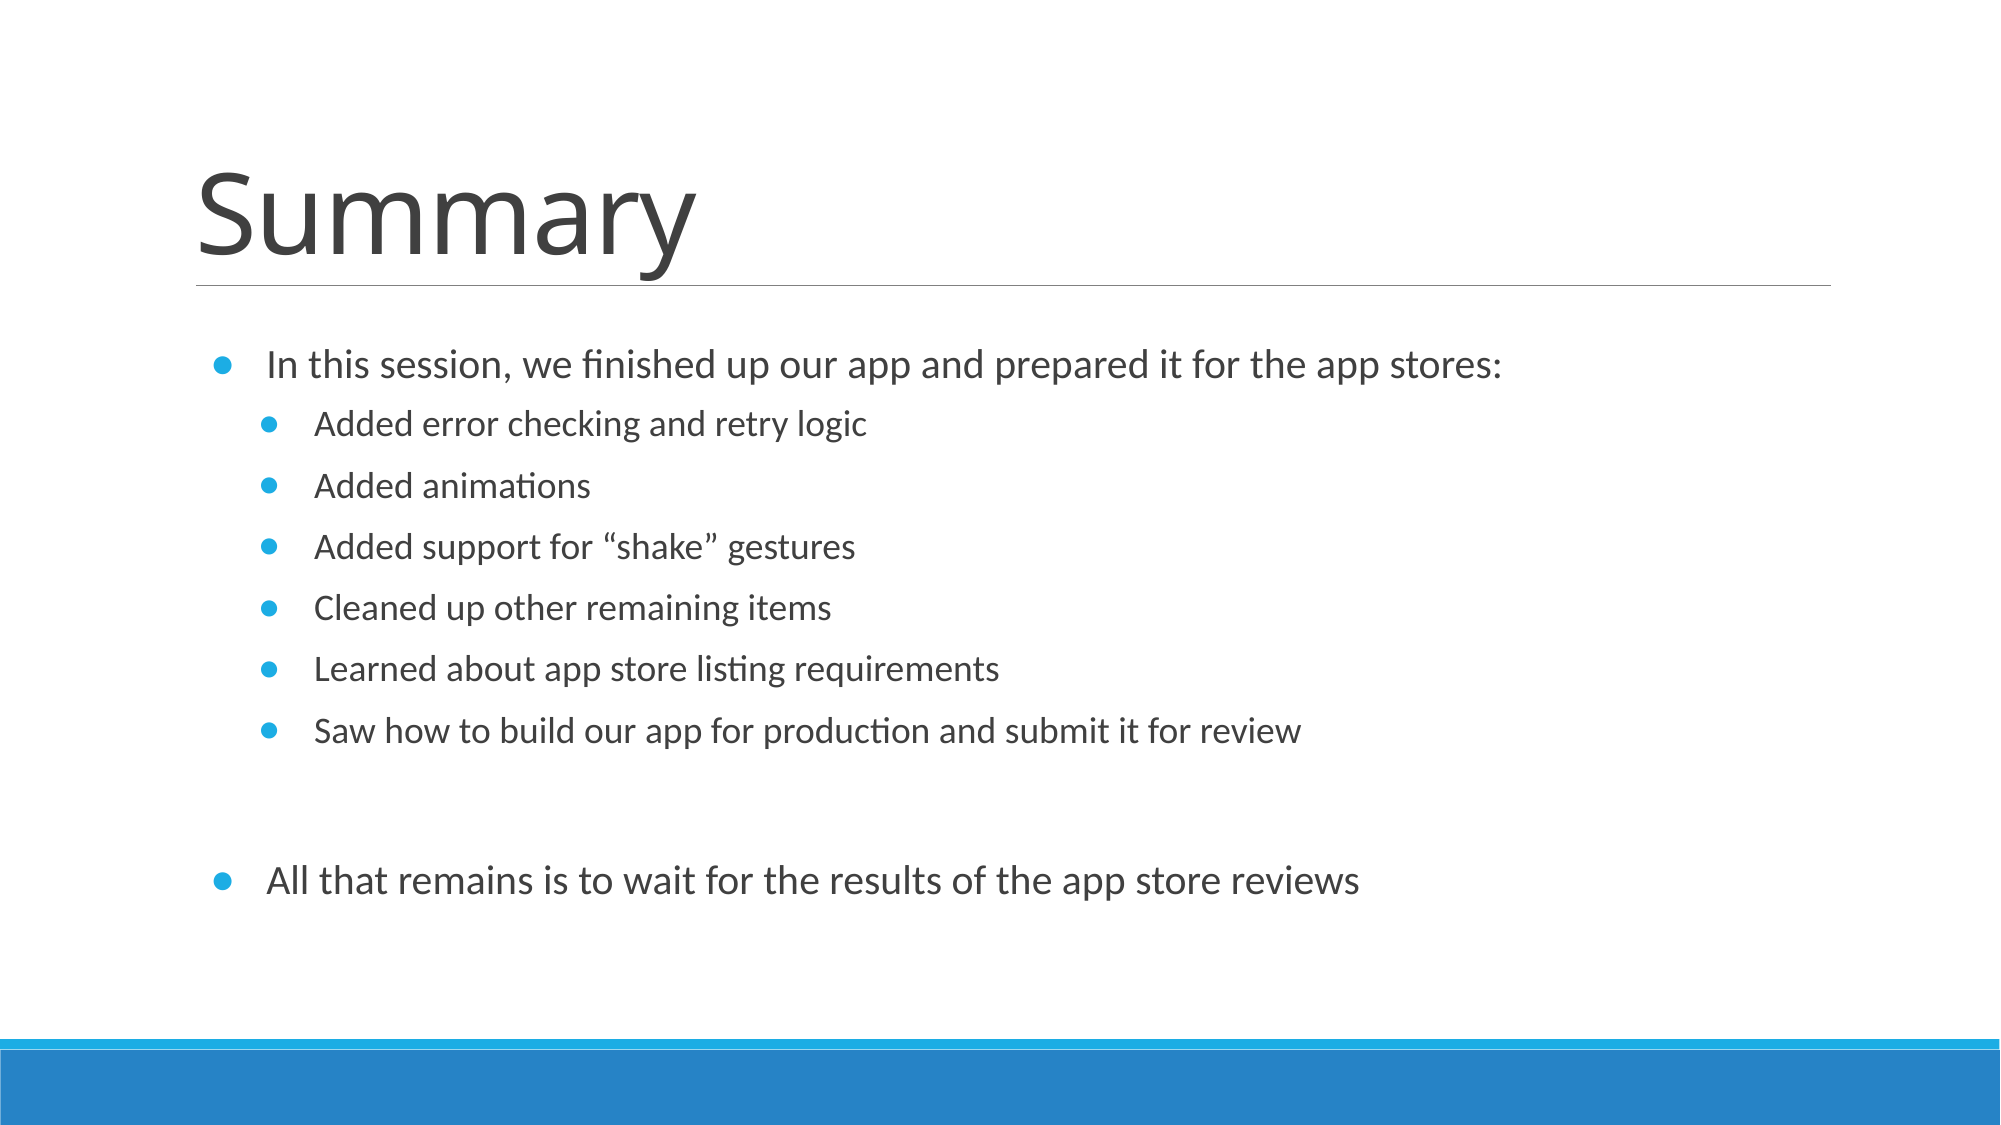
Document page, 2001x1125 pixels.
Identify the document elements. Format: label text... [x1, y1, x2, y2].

list In this session, we finished up our app and prepared it for the app stores: Added error checking and retry logic Added animations Added support for “shake” gestures Cleaned up other remaining items Learned about app store listing requirements Saw how to build our app for production and submit it for review All that remains is to wait for the results of the app store reviews [180, 335, 1830, 1001]
title Summary [180, 47, 1830, 285]
